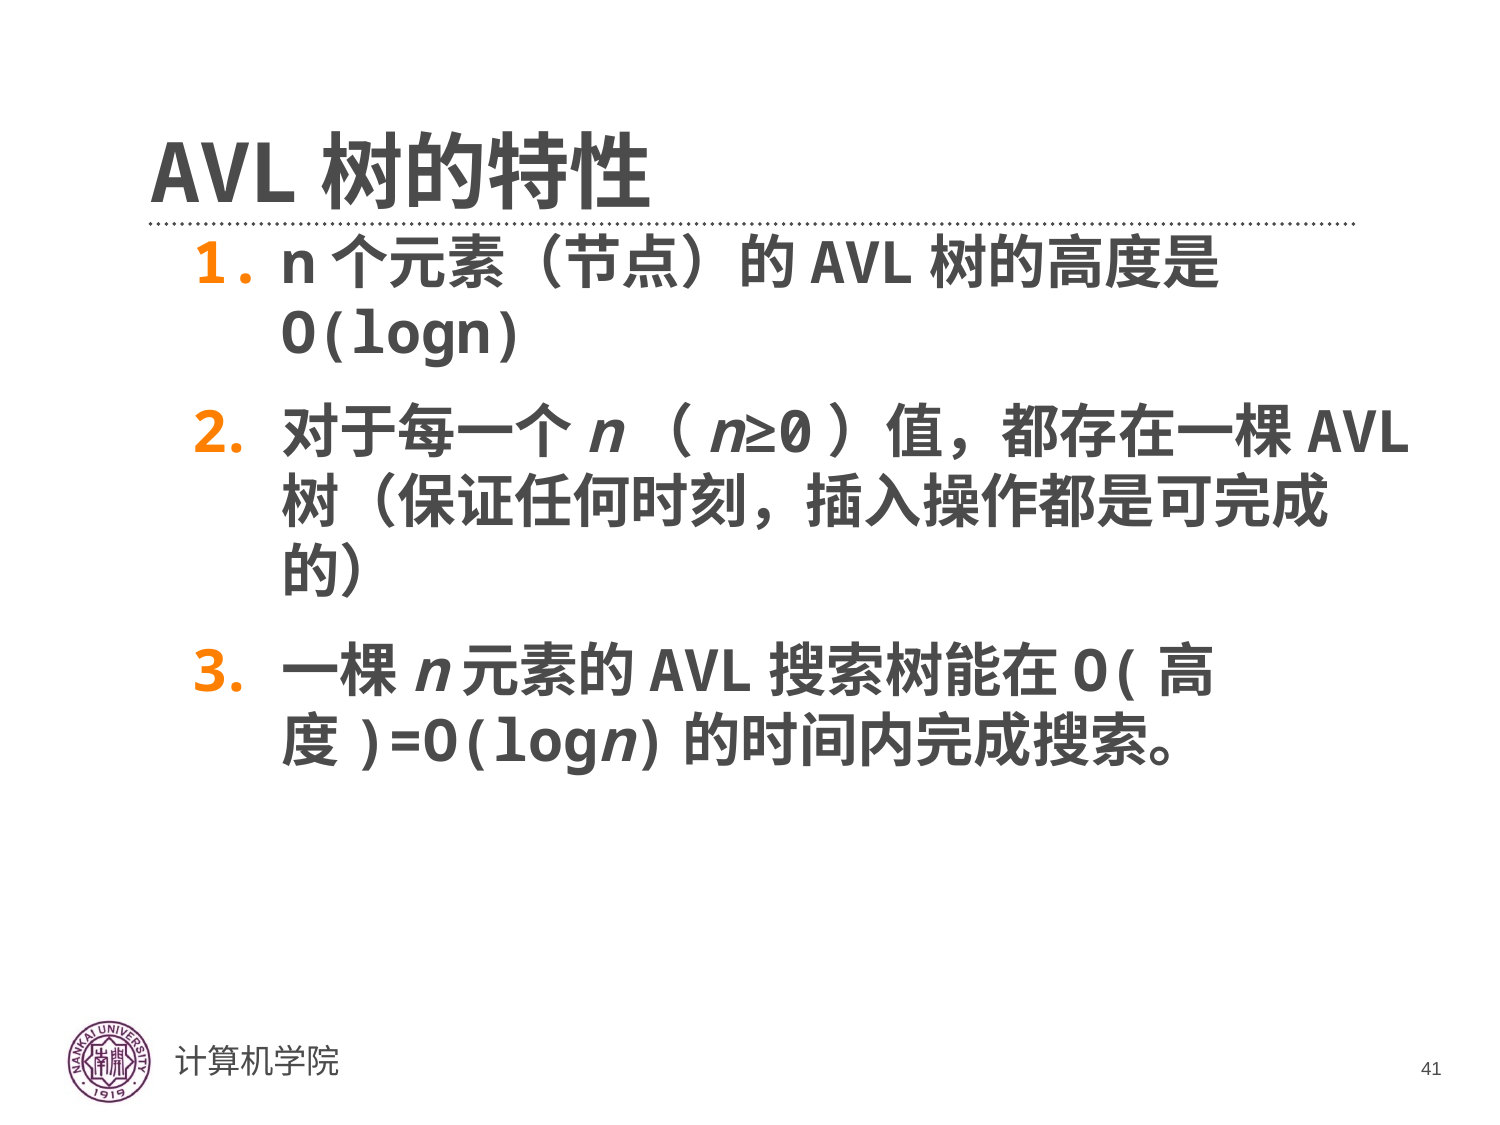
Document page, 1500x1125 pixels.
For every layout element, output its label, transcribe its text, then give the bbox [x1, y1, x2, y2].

list n个元素（节点）的AVL树的高度是O(logn) 对于每一个n（n≥0）值，都存在一棵AVL树（保证任何时刻，插入操作都是可完成的） 一棵n元素的AVL搜索树能在O(高度)=O(logn)的时间内完成搜索。 [193, 224, 1470, 1101]
slide_number 41 [1308, 1048, 1458, 1093]
picture [64, 1017, 154, 1106]
title AVL树的特性 [150, 82, 1360, 221]
